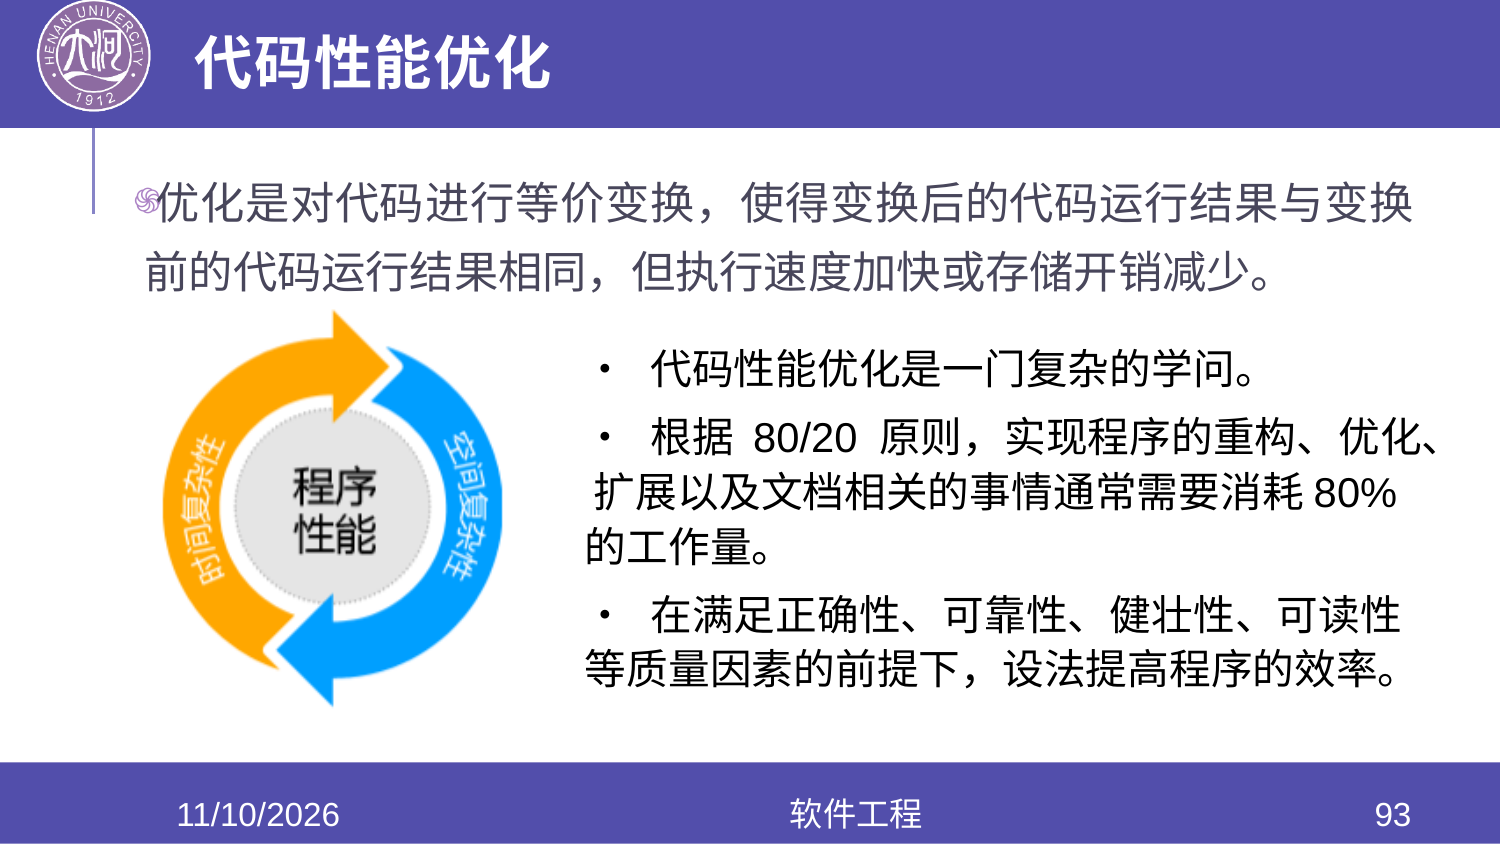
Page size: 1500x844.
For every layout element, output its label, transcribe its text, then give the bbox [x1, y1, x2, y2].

footer 软件工程 [391, 796, 1322, 830]
list 优化是对代码进行等价变换，使得变换后的代码运行结果与变换前的代码运行结果相同，但执行速度加快或存储开销减少。 [126, 151, 1422, 351]
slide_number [126, 796, 391, 830]
picture [144, 307, 528, 728]
title 代码性能优化 [179, 0, 1454, 136]
slide_number 93 [1333, 796, 1454, 830]
text_box • 代码性能优化是一门复杂的学问。 • 根据 80/20 原则，实现程序的重构、优化、 扩展以及文档相关的事情通常需要消耗80% 的工作量。 • 在满足正确性、可靠性、健壮性、可读性等质量因素的前提下，设法提高程序的效率。 [569, 330, 1440, 756]
